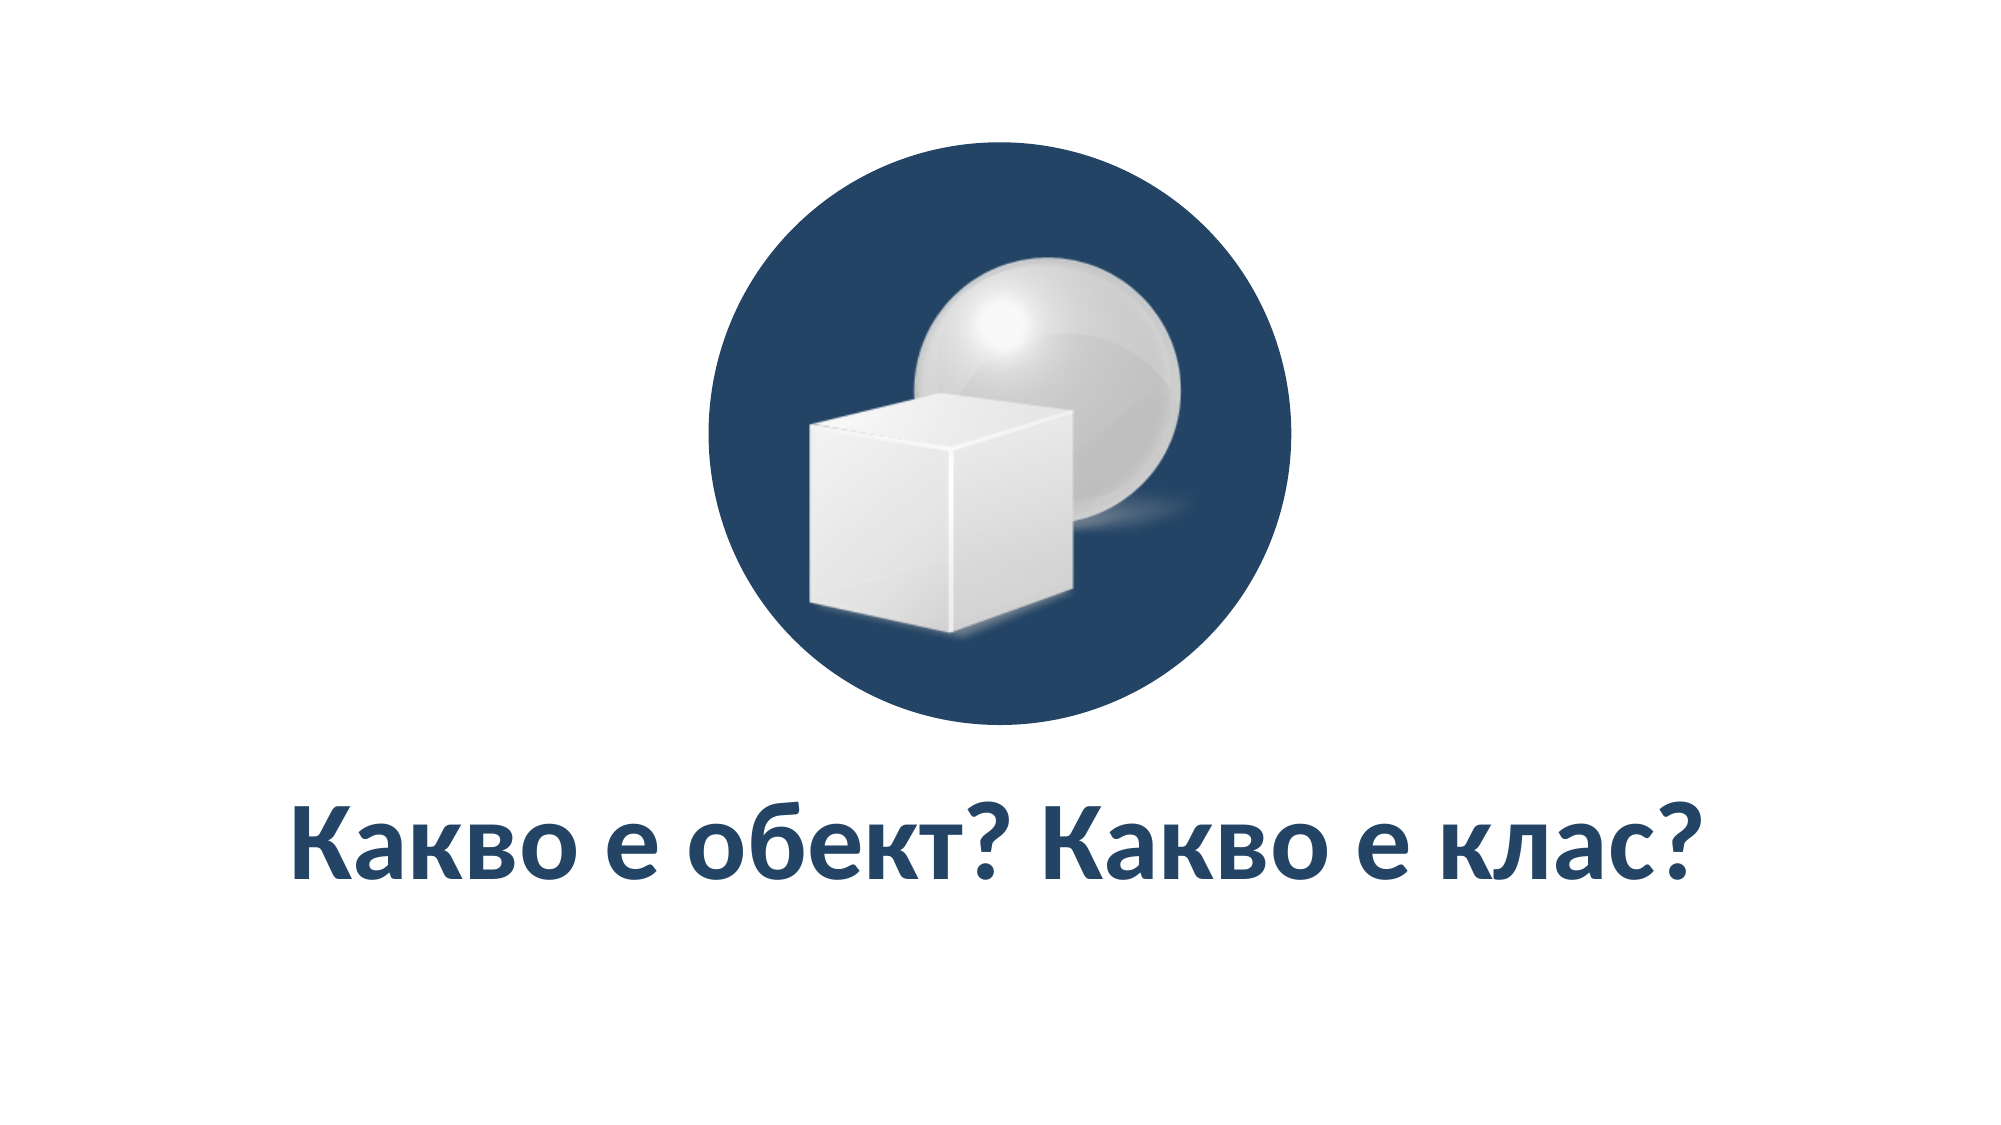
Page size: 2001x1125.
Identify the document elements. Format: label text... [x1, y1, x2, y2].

picture [802, 249, 1198, 645]
title Какво е обект? Какво е клас? [100, 771, 1900, 898]
